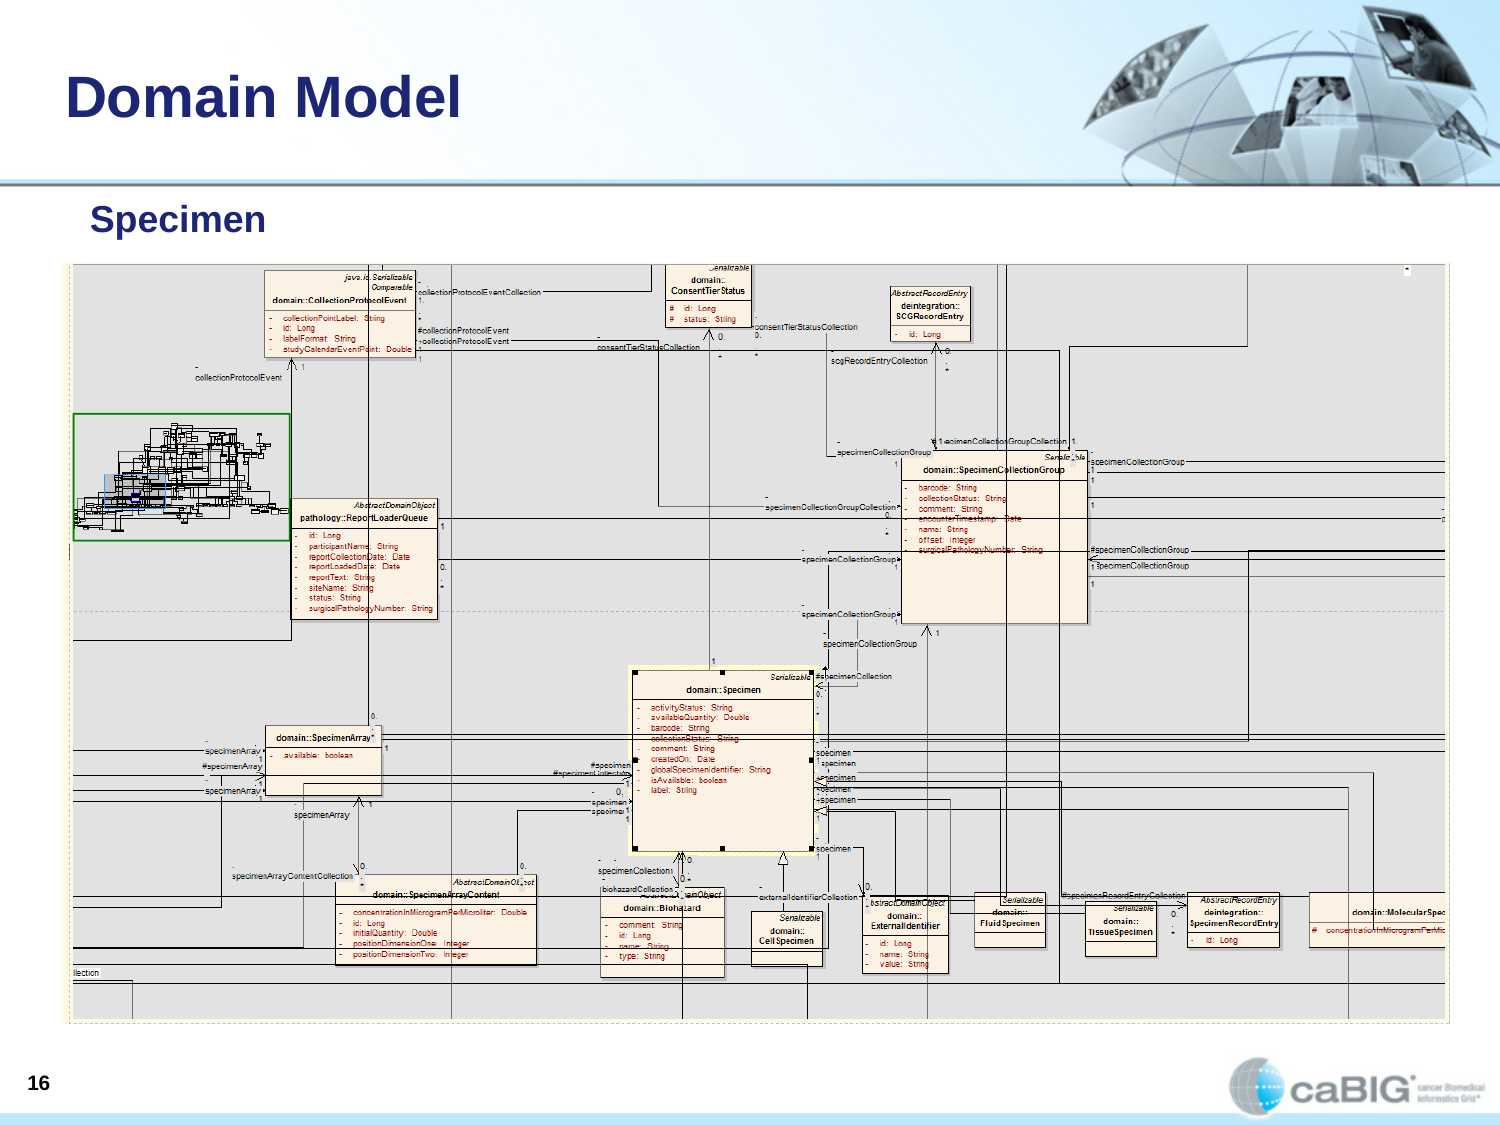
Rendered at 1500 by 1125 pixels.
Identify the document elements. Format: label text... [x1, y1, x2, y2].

title Domain Model [49, 0, 1176, 188]
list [62, 263, 1451, 1025]
picture [0, 0, 1500, 1125]
text_box Specimen [75, 187, 563, 248]
